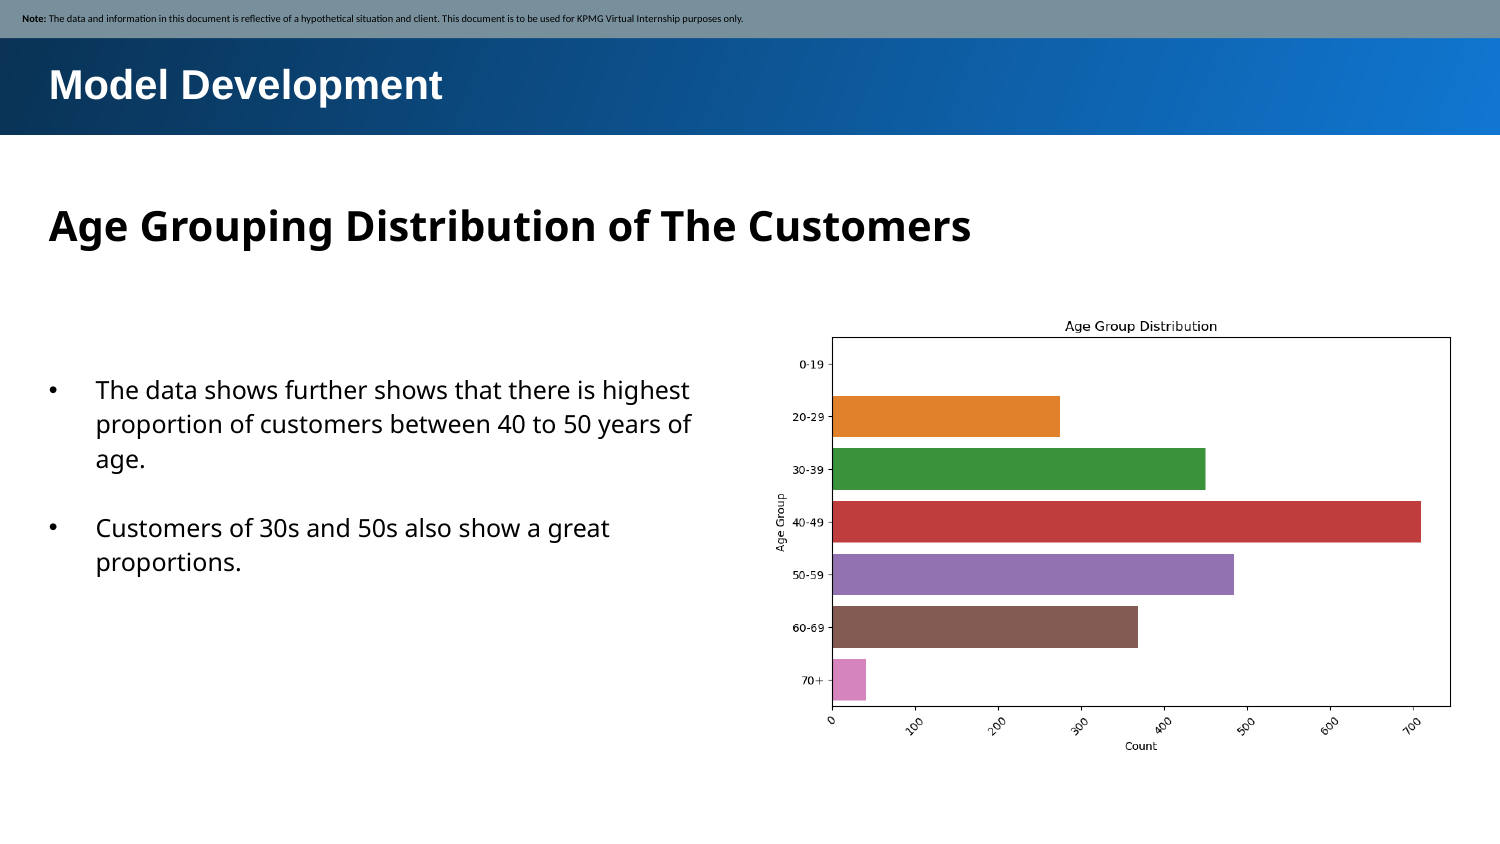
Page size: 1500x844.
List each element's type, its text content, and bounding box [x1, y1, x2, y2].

text_box Age Grouping Distribution of The Customers [33, 177, 1439, 266]
picture [767, 313, 1457, 760]
text_box Note: The data and information in this document is reflective of a hypothetical situation and client. This document is to be used for KPMG Virtual Internship purposes only. [0, 0, 1500, 39]
text_box The data shows further shows that there is highest proportion of customers between 40 to 50 years of age. Customers of 30s and 50s also show a great proportions. [33, 355, 712, 678]
text_box [0, 39, 1500, 135]
text_box Model Development [33, 43, 1439, 124]
